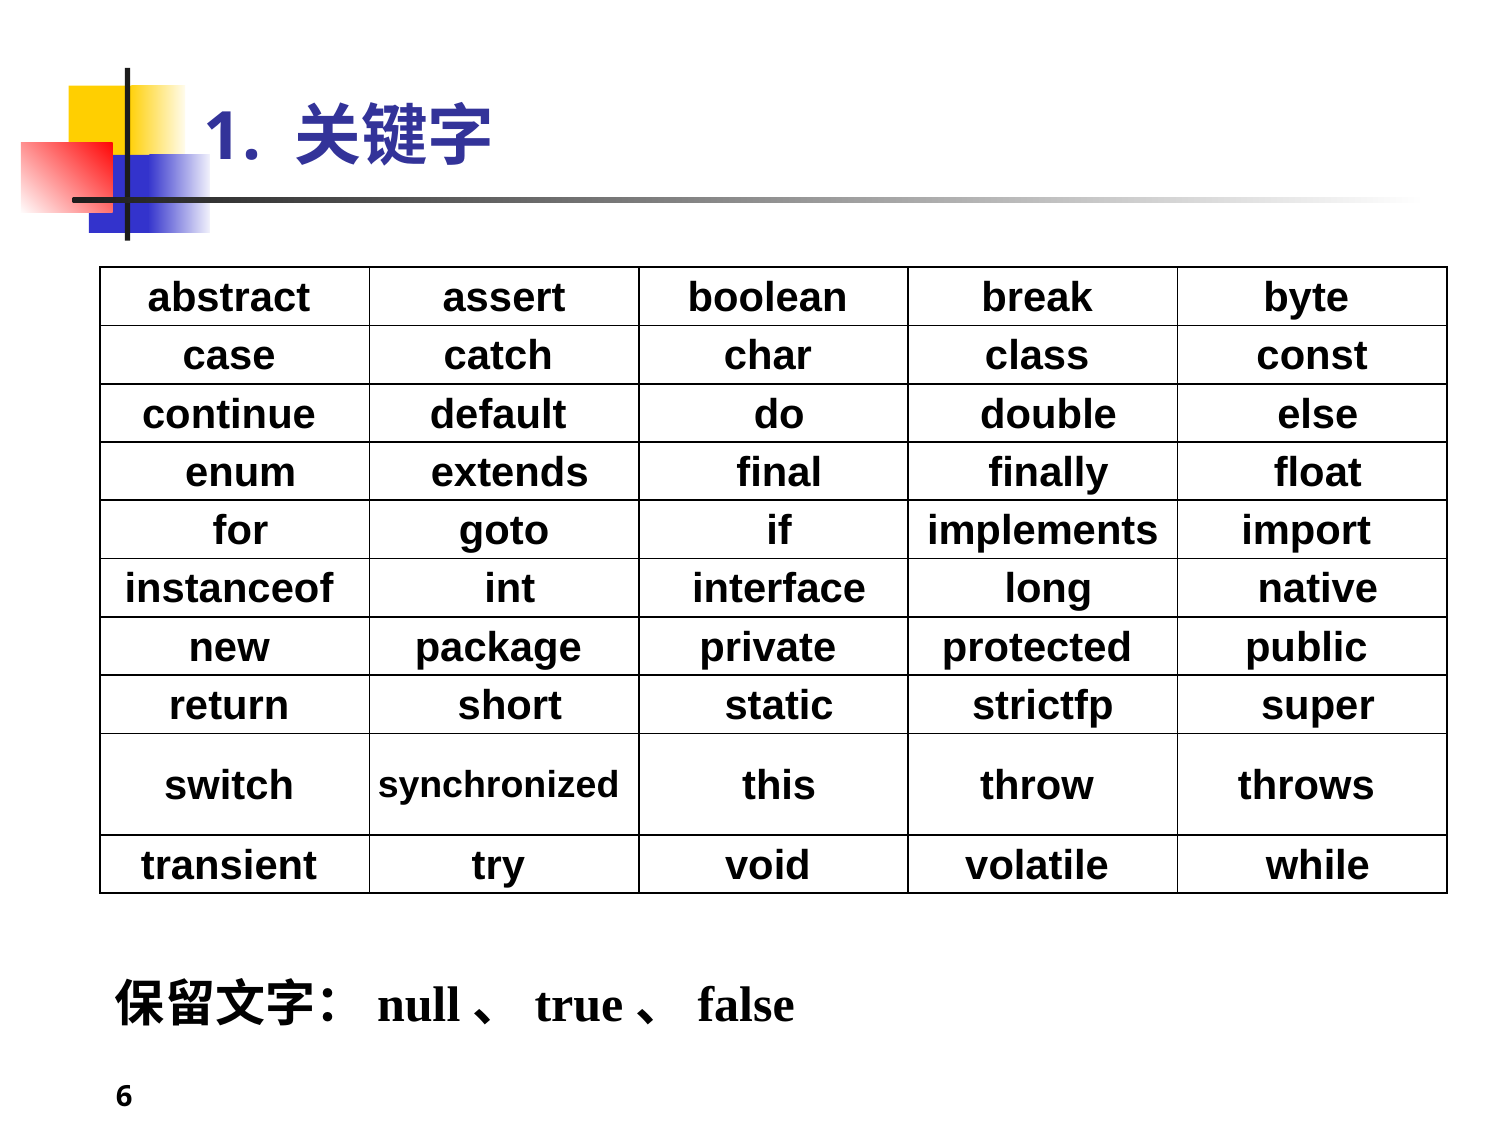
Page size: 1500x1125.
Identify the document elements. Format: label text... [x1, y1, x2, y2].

table_cell private [640, 618, 907, 674]
table_cell strictfp [909, 676, 1177, 733]
table_cell long [909, 559, 1177, 616]
table_cell default [370, 385, 638, 441]
table_cell void [640, 836, 907, 892]
slide_number 6 [0, 1050, 148, 1125]
table_cell synchronized [370, 734, 638, 834]
table_header assert [370, 268, 638, 325]
table_header abstract [101, 268, 369, 325]
table_cell continue [101, 385, 369, 441]
table_cell public [1178, 618, 1446, 674]
table_cell return [101, 676, 369, 733]
table_header byte [1178, 268, 1446, 325]
table_cell try [370, 836, 638, 892]
table_cell extends [370, 443, 638, 499]
table_cell short [370, 676, 638, 733]
table_cell char [640, 326, 907, 383]
table_cell if [640, 501, 907, 558]
table_cell implements [909, 501, 1177, 558]
table_cell double [909, 385, 1177, 441]
table_cell else [1178, 385, 1446, 441]
table_cell for [101, 501, 369, 558]
table_cell switch [101, 734, 369, 834]
table_cell this [640, 734, 907, 834]
table_cell super [1178, 676, 1446, 733]
text_box 保留文字：null、true、false [100, 964, 1400, 1039]
table_cell protected [909, 618, 1177, 674]
table_cell instanceof [101, 559, 369, 616]
table_cell case [101, 326, 369, 383]
table_cell const [1178, 326, 1446, 383]
table_cell enum [101, 443, 369, 499]
table_cell transient [101, 836, 369, 892]
table_cell volatile [909, 836, 1177, 892]
table_cell finally [909, 443, 1177, 499]
title 1. 关键字 [188, 42, 1468, 181]
table_cell final [640, 443, 907, 499]
table_cell goto [370, 501, 638, 558]
table_cell int [370, 559, 638, 616]
table_cell float [1178, 443, 1446, 499]
table_cell new [101, 618, 369, 674]
table_cell while [1178, 836, 1446, 892]
table_cell import [1178, 501, 1446, 558]
table_cell package [370, 618, 638, 674]
table_cell interface [640, 559, 907, 616]
table_cell static [640, 676, 907, 733]
table_header break [909, 268, 1177, 325]
table_cell throw [909, 734, 1177, 834]
table_header boolean [640, 268, 907, 325]
table_cell throws [1178, 734, 1446, 834]
table_cell do [640, 385, 907, 441]
table_cell native [1178, 559, 1446, 616]
table_cell catch [370, 326, 638, 383]
table_cell class [909, 326, 1177, 383]
